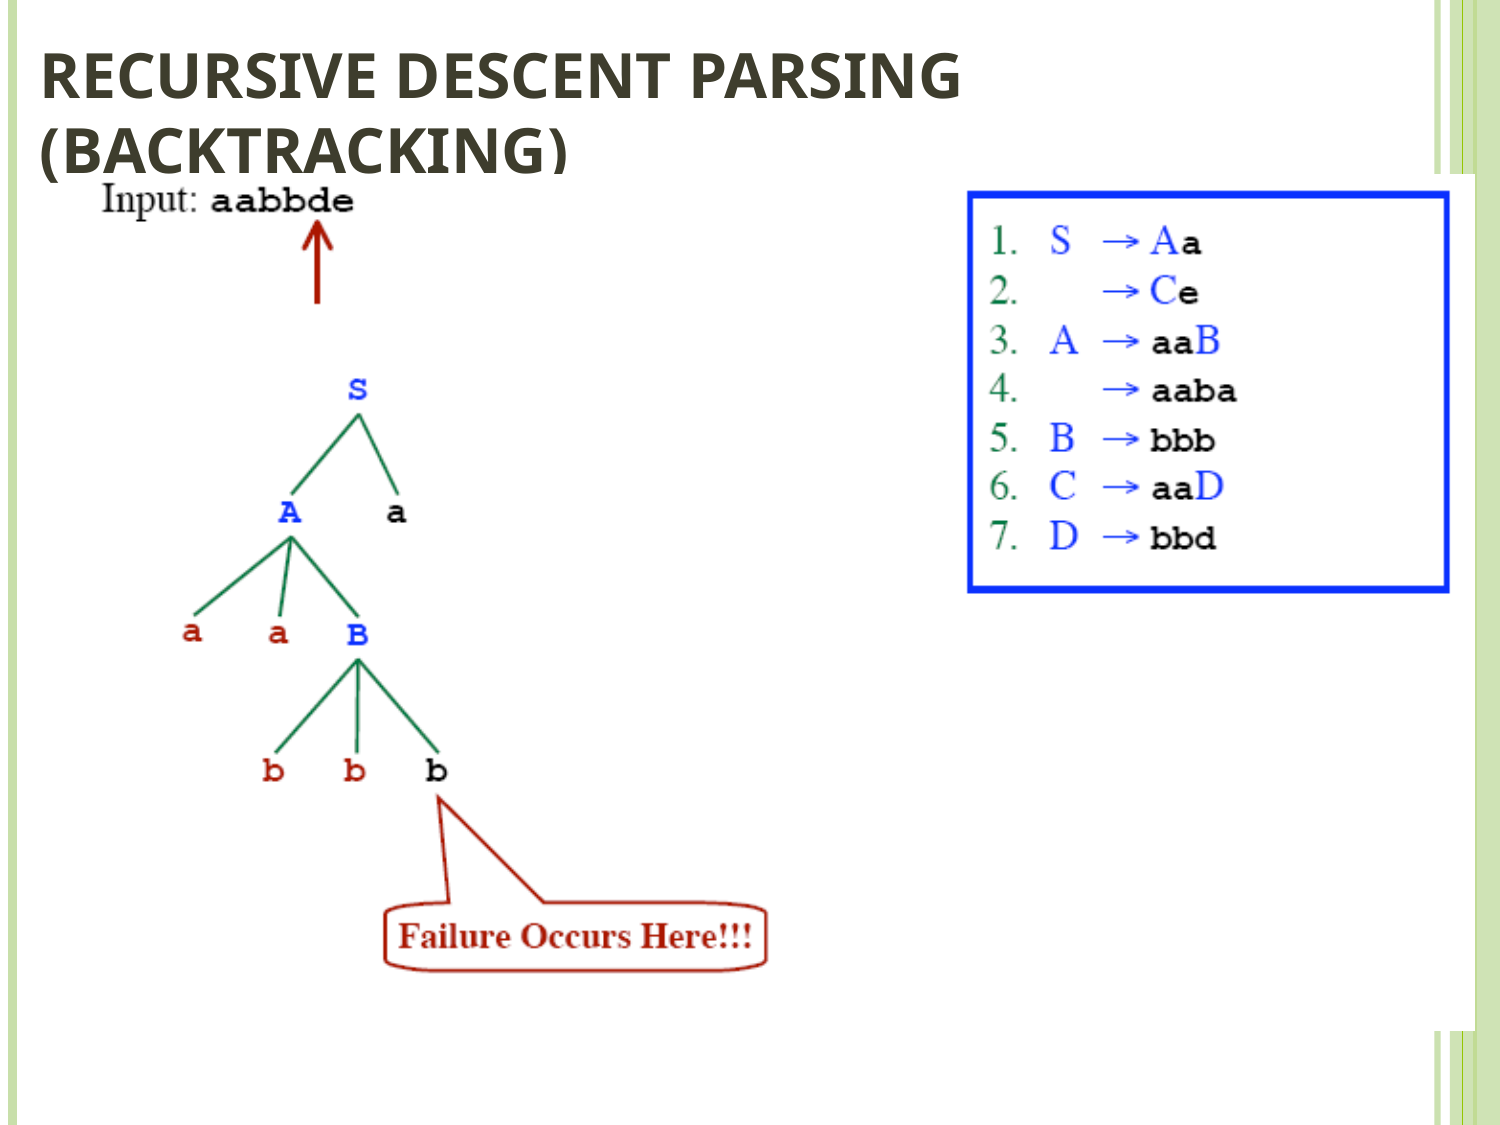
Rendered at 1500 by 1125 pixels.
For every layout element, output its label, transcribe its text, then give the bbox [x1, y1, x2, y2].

picture [87, 174, 1476, 1031]
title RECURSIVE DESCENT PARSING (BACKTRACKING) [24, 6, 1250, 194]
